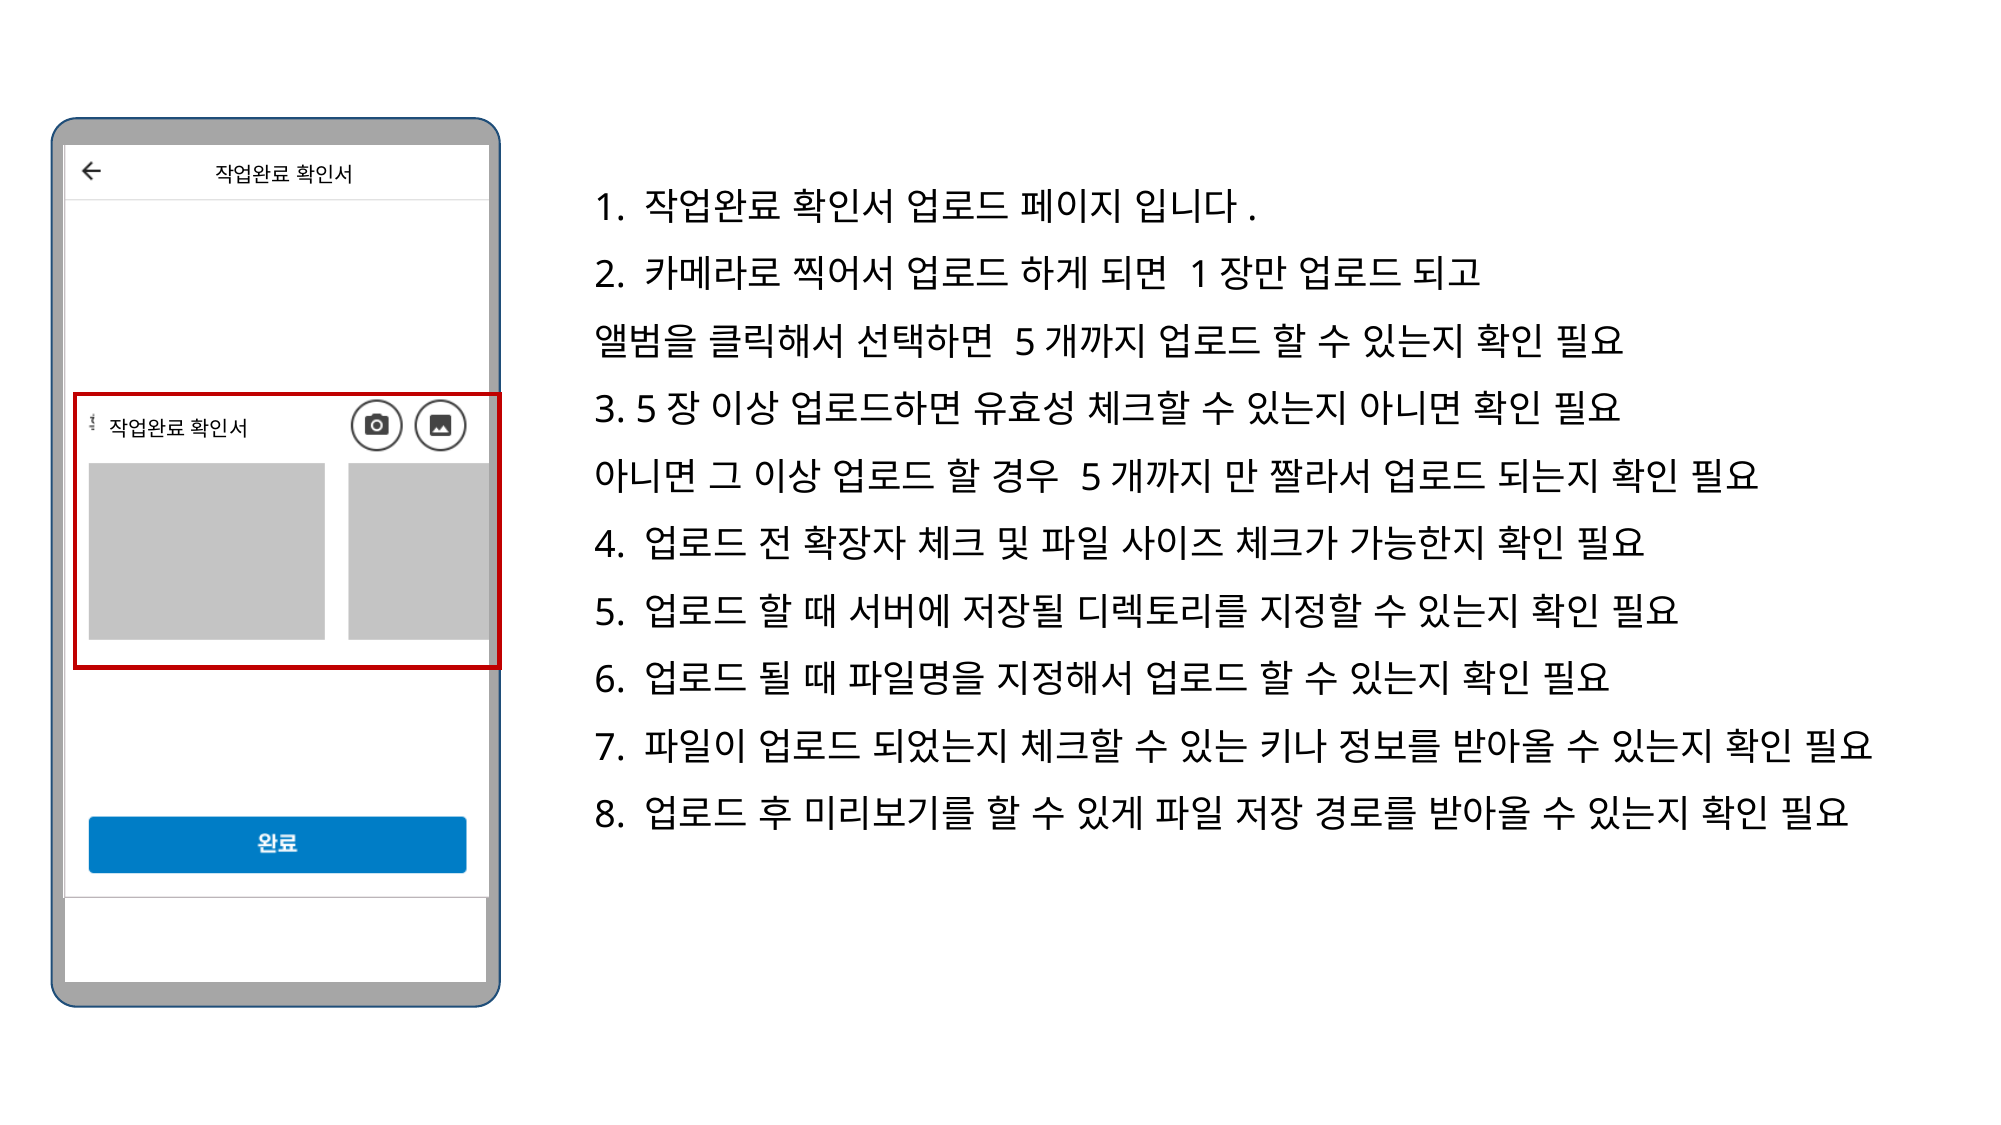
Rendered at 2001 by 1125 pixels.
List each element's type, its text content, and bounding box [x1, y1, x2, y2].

text_box 1. 작업완료 확인서 업로드 페이지 입니다. 2. 카메라로 찍어서 업로드 하게 되면 1장만 업로드 되고 앨범을 클릭해서 선택하면 5개까지 업로드 할 수 있는지 확인 필요 3. 5장 이상 업로드하면 유효성 체크할 수 있는지 아니면 확인 필요 아니면 그 이상 업로드 할 경우 5개까지 만 짤라서 업로드 되는지 확인 필요 4. 업로드 전 확장자 체크 및 파일 사이즈 체크가 가능한지 확인 필요 5. 업로드 할 때 서버에 저장될 디렉토리를 지정할 수 있는지 확인 필요 6. 업로드 될 때 파일명을 지정해서 업로드 할 수 있는지 확인 필요 7. 파일이 업로드 되었는지 체크할 수 있는 키나 정보를 받아올 수 있는지 확인 필요 8. 업로드 후 미리보기를 할 수 있게 파일 저장 경로를 받아올 수 있는지 확인 필요 [579, 153, 1890, 843]
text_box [51, 118, 500, 1007]
